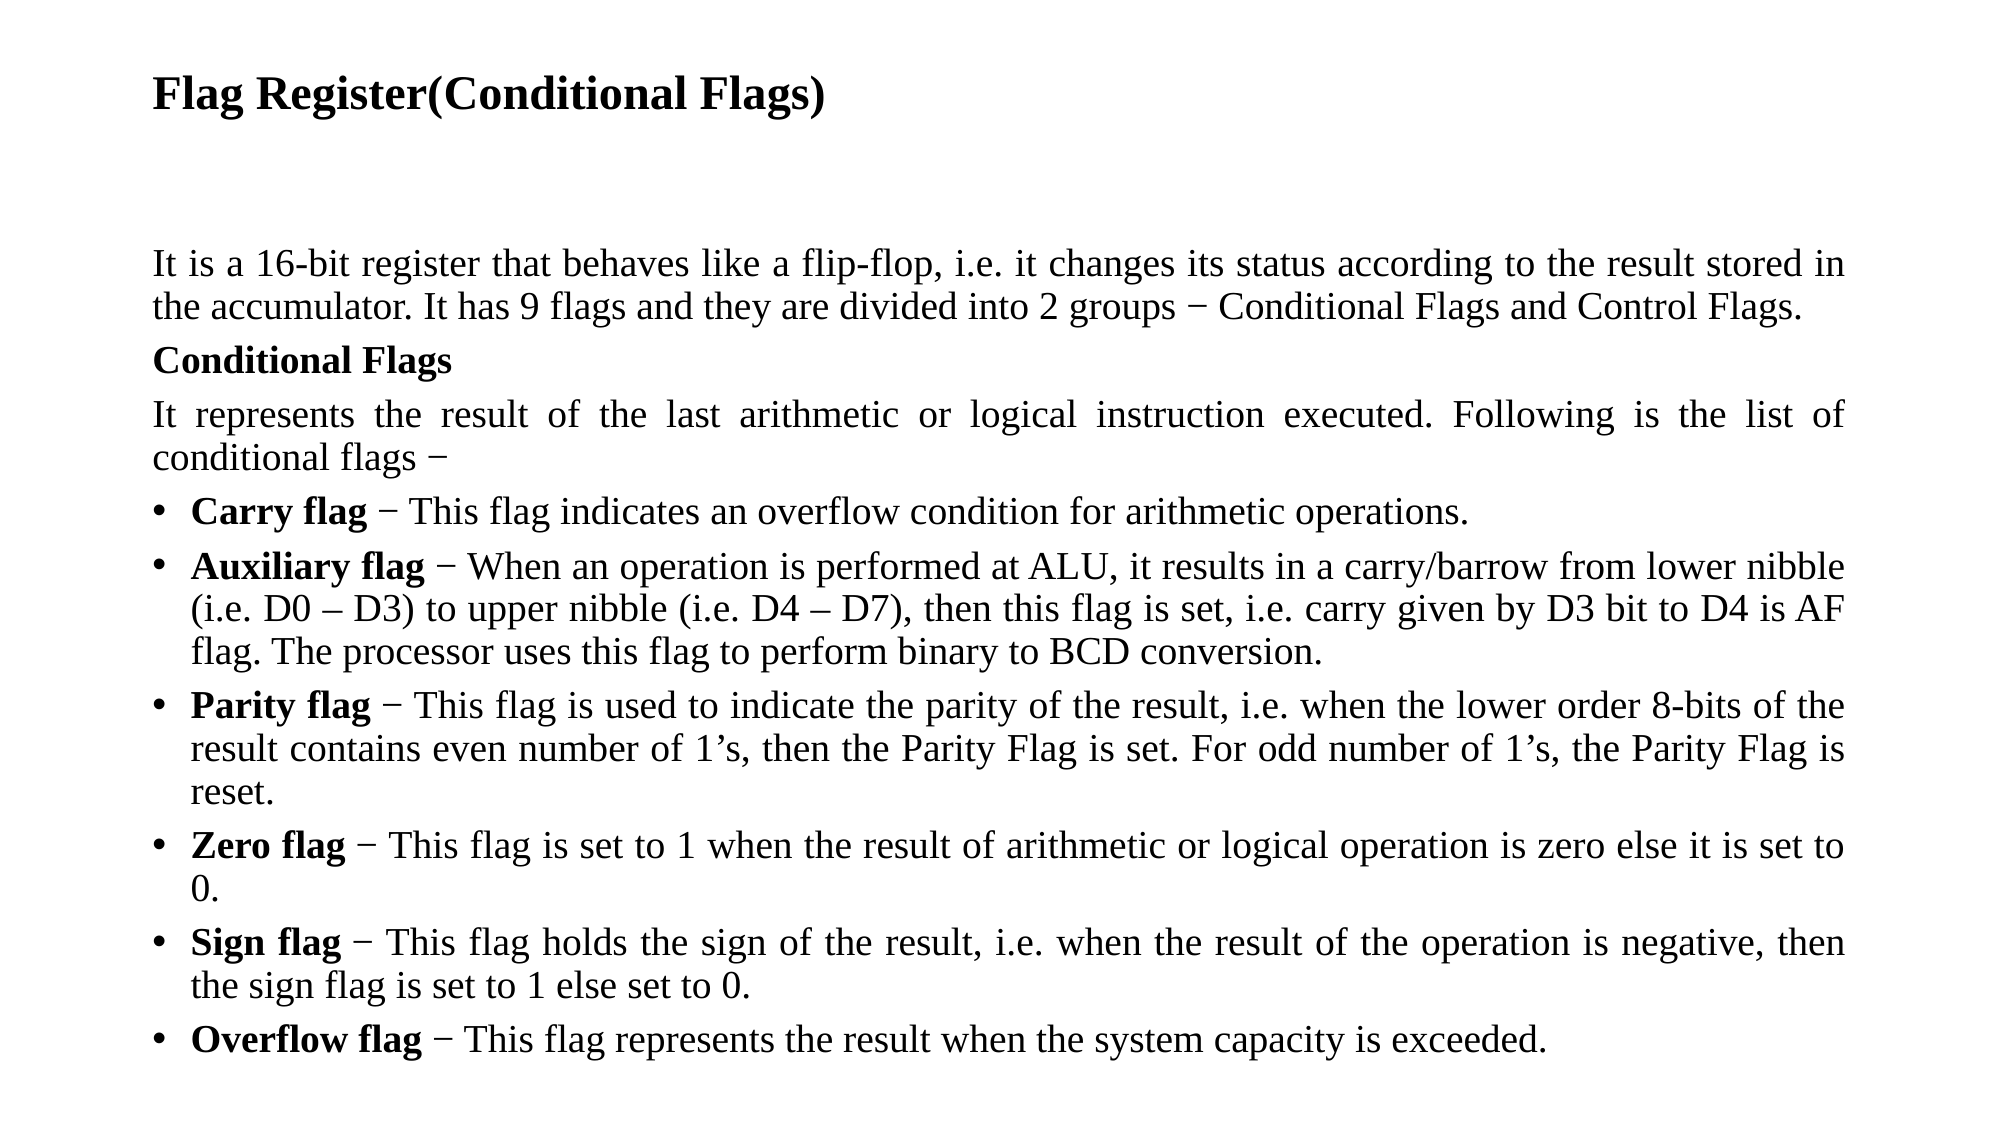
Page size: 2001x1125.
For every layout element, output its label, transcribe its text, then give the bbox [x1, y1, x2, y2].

title Flag Register(Conditional Flags) [137, 59, 2000, 186]
list It is a 16-bit register that behaves like a flip-flop, i.e. it changes its status according to the result stored in the accumulator. It has 9 flags and they are divided into 2 groups − Conditional Flags and Control Flags. Conditional Flags It represents the result of the last arithmetic or logical instruction executed. Following is the list of conditional flags − Carry flag − This flag indicates an overflow condition for arithmetic operations. Auxiliary flag − When an operation is performed at ALU, it results in a carry/barrow from lower nibble (i.e. D0 – D3) to upper nibble (i.e. D4 – D7), then this flag is set, i.e. carry given by D3 bit to D4 is AF flag. The processor uses this flag to perform binary to BCD conversion. Parity flag − This flag is used to indicate the parity of the result, i.e. when the lower order 8-bits of the result contains even number of 1’s, then the Parity Flag is set. For odd number of 1’s, the Parity Flag is reset. Zero flag − This flag is set to 1 when the result of arithmetic or logical operation is zero else it is set to 0. Sign flag − This flag holds the sign of the result, i.e. when the result of the operation is negative, then the sign flag is set to 1 else set to 0. Overflow flag − This flag represents the result when the system capacity is exceeded. [137, 234, 1863, 1078]
